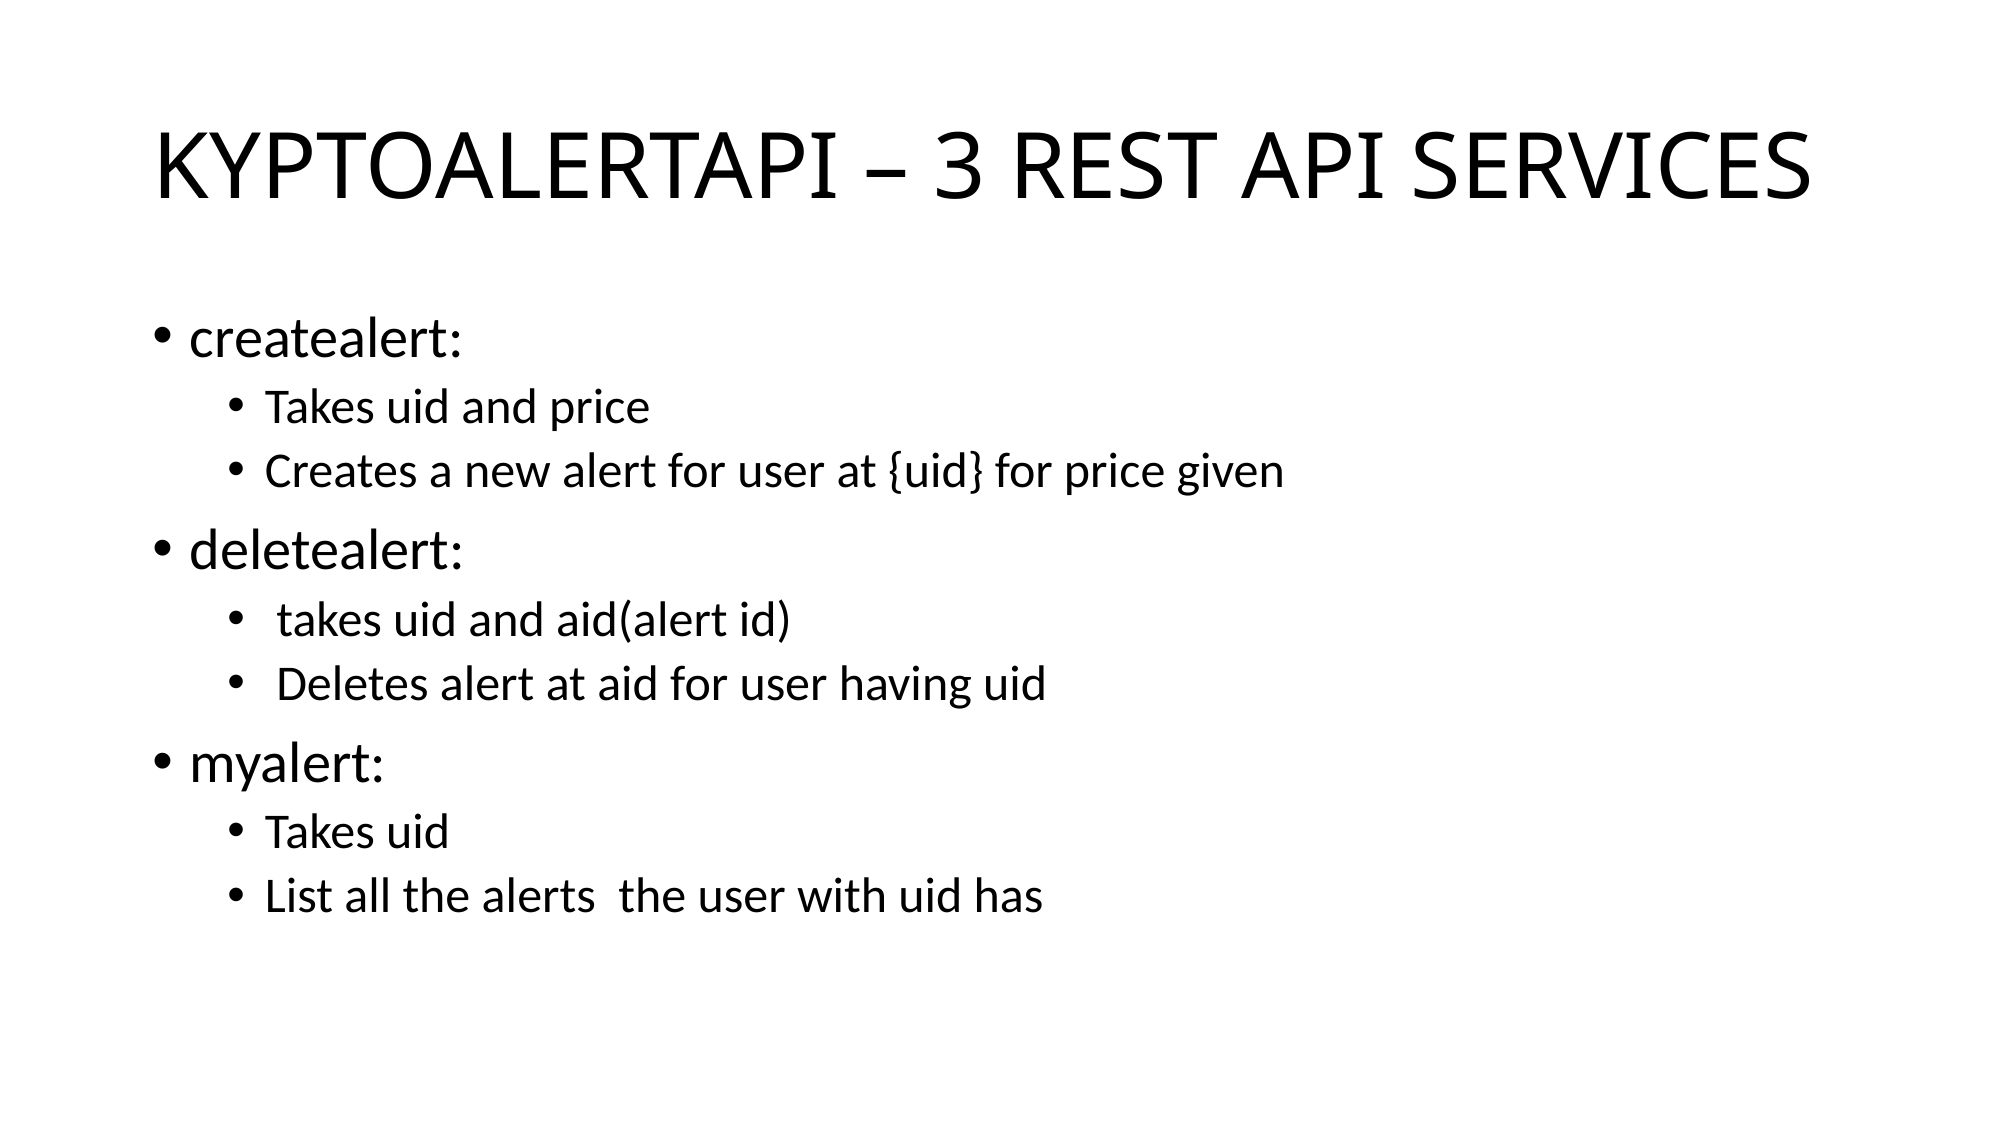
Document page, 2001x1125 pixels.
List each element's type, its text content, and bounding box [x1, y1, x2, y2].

title KYPTOALERTAPI – 3 REST API SERVICES [137, 59, 1863, 278]
list createalert: Takes uid and price Creates a new alert for user at {uid} for price given deletealert: takes uid and aid(alert id) Deletes alert at aid for user having uid myalert: Takes uid List all the alerts the user with uid has [137, 299, 1863, 1014]
